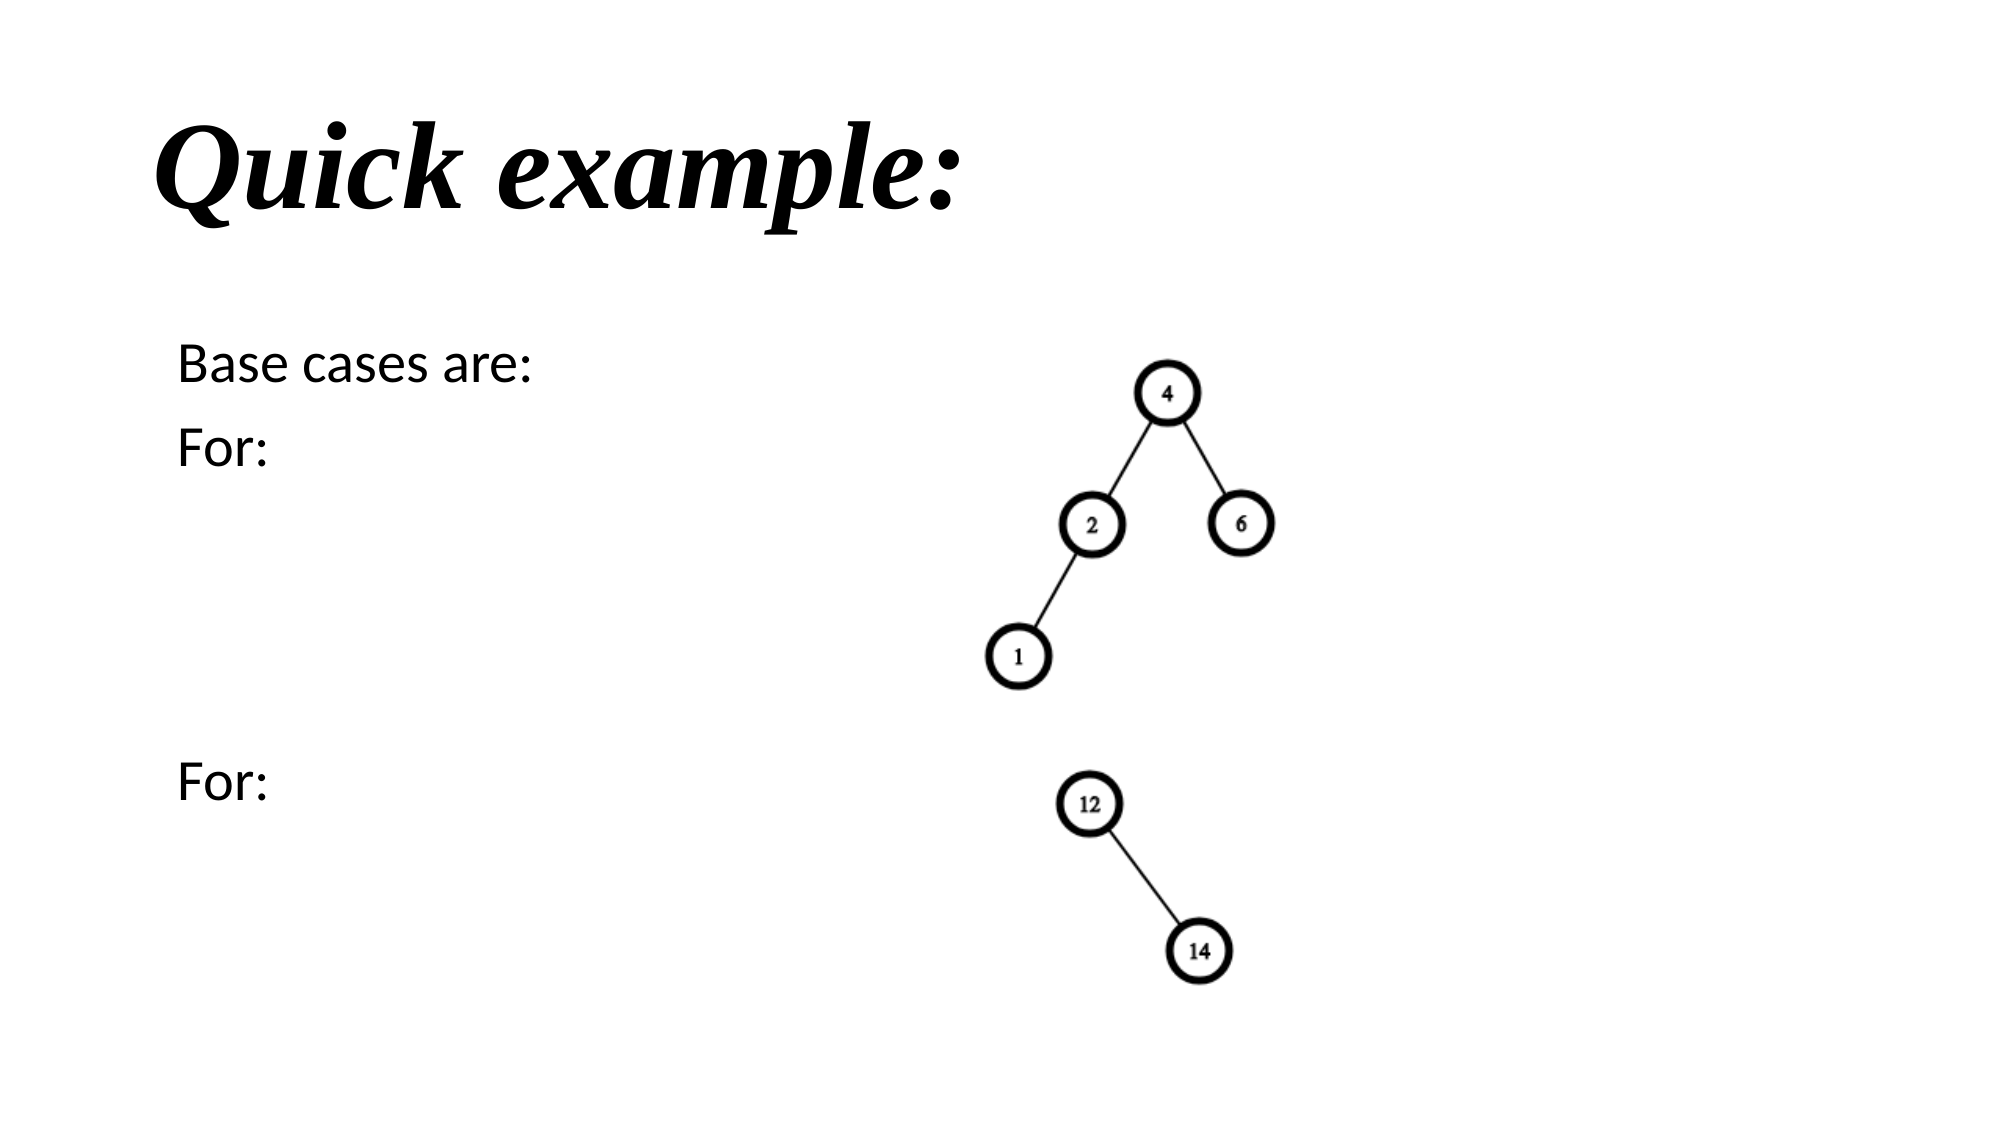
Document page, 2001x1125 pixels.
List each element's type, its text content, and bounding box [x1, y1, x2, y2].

title Quick example: [137, 59, 1863, 278]
picture [855, 315, 1403, 1048]
